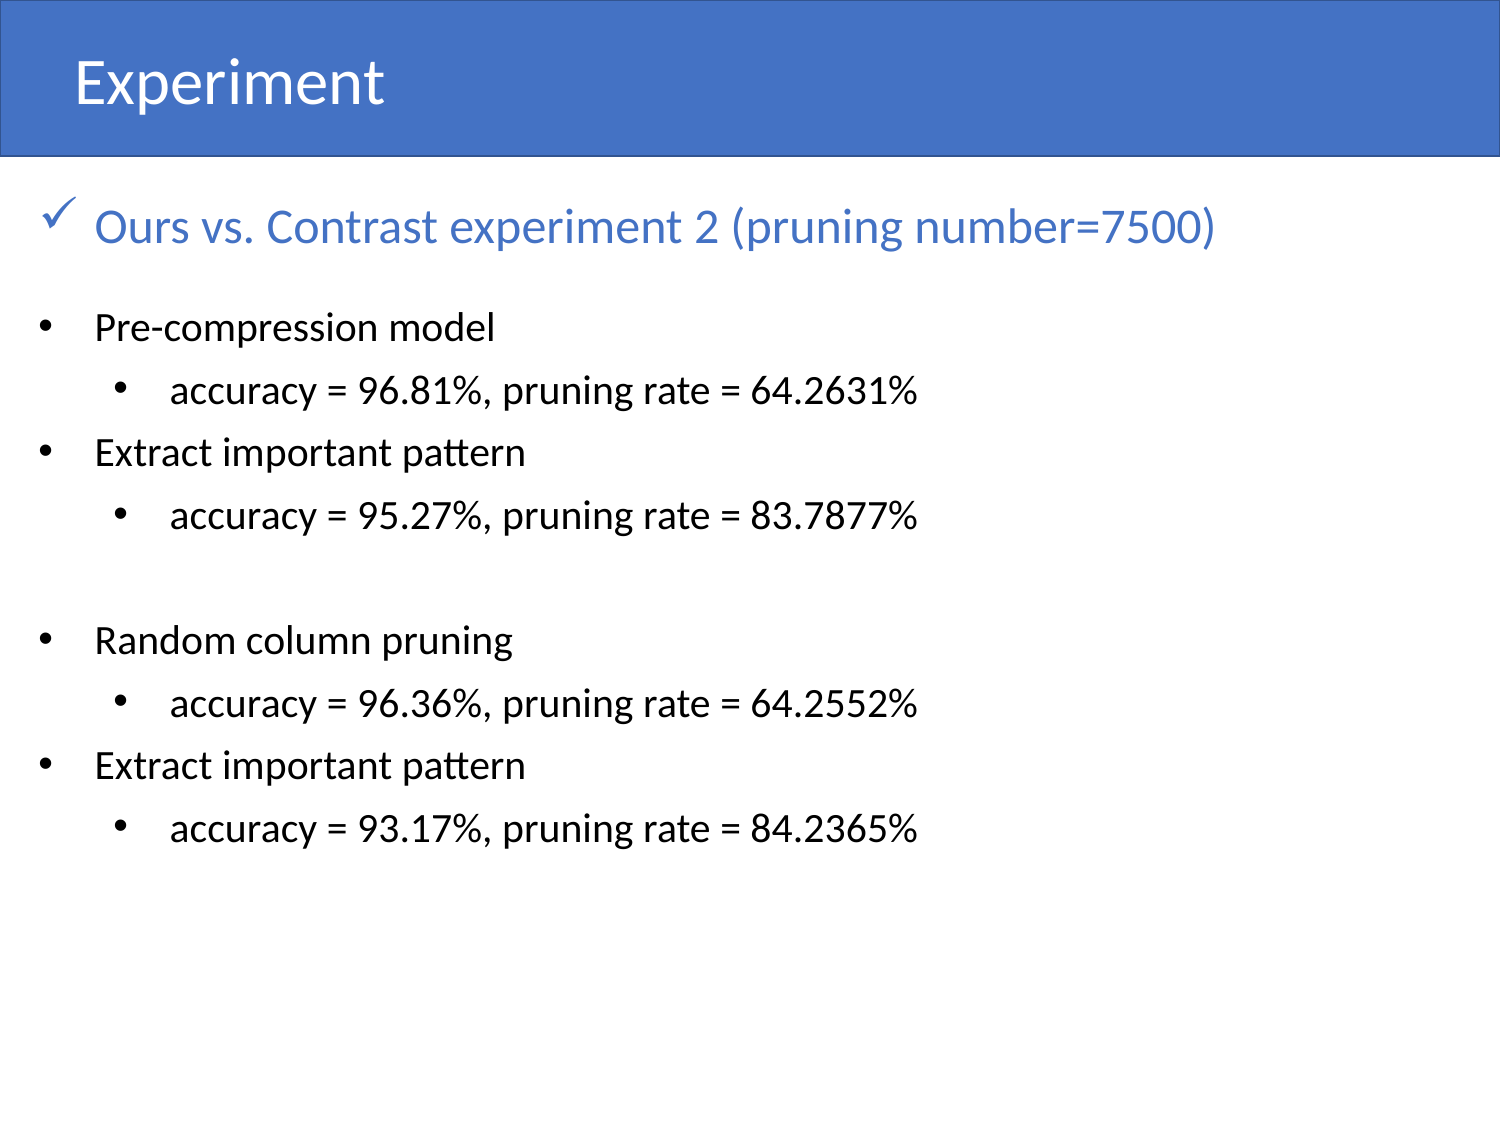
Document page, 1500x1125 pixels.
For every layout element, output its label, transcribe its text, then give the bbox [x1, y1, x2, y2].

text_box Ours vs. Contrast experiment 2 (pruning number=7500) [23, 186, 1399, 262]
text_box Pre-compression model accuracy = 96.81%, pruning rate = 64.2631% Extract important pattern accuracy = 95.27%, pruning rate = 83.7877% Random column pruning accuracy = 96.36%, pruning rate = 64.2552% Extract important pattern accuracy = 93.17%, pruning rate = 84.2365% [23, 292, 1417, 858]
text_box [0, 0, 1500, 157]
text_box Experiment [59, 30, 401, 125]
